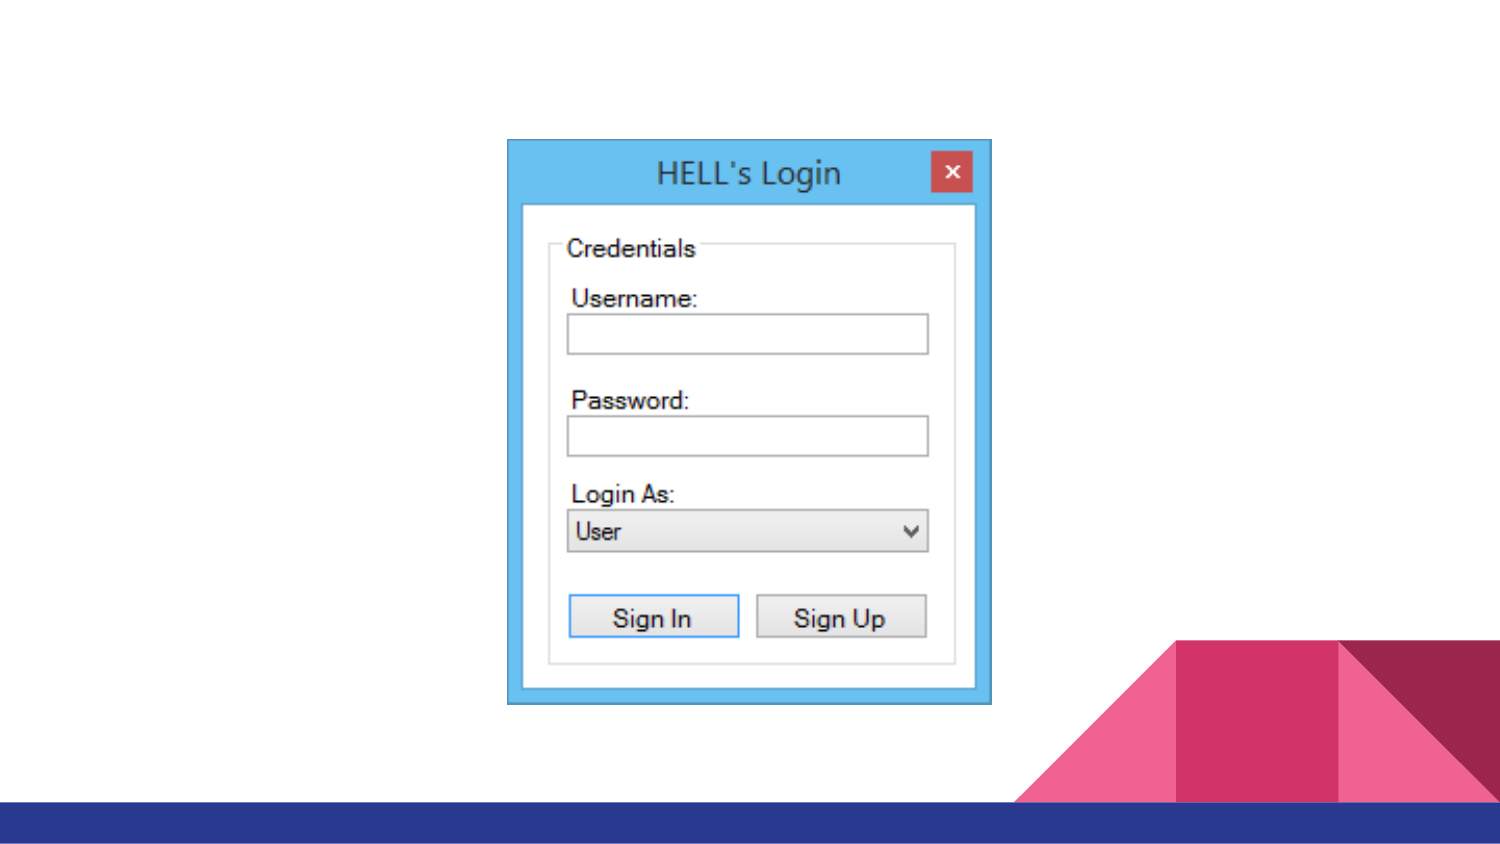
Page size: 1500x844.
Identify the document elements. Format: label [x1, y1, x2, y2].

picture [507, 139, 993, 705]
